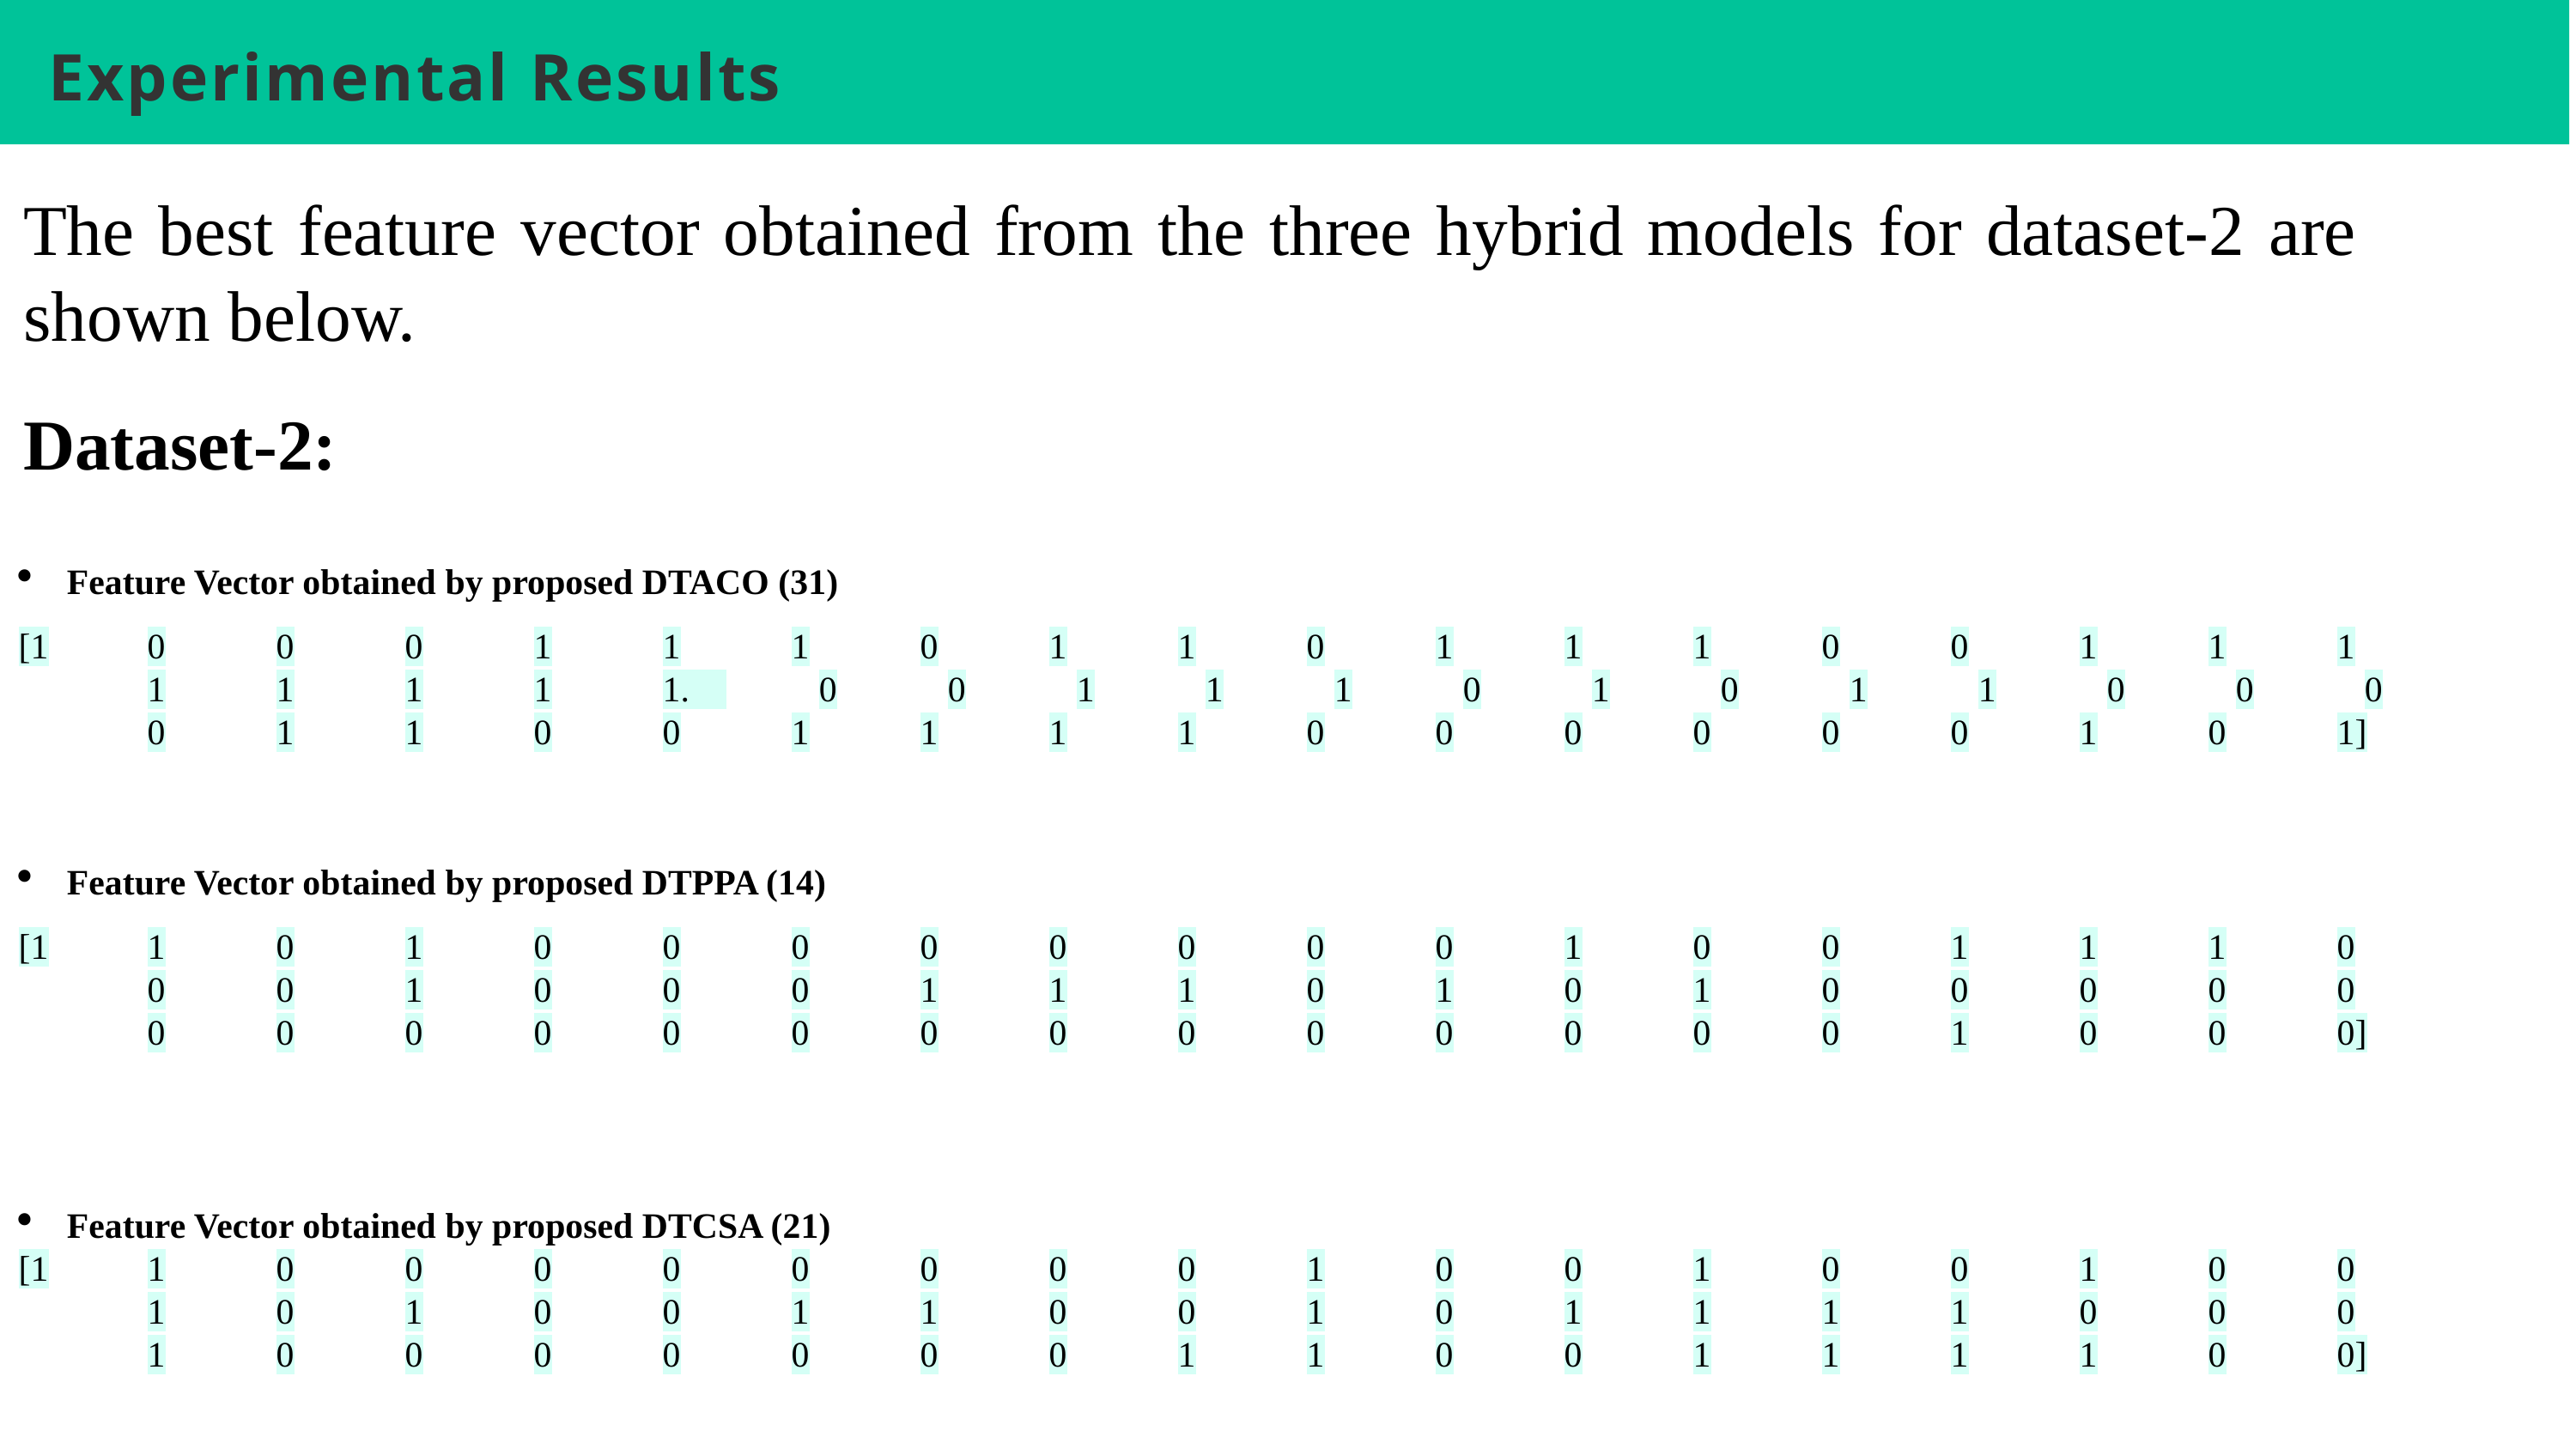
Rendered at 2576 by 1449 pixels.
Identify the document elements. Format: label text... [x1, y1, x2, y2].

title Experimental Results [46, 34, 1479, 177]
text_box The best feature vector obtained from the three hybrid models for dataset-2 are shown below. Dataset-2: [10, 177, 2372, 491]
text_box [0, 0, 2570, 145]
text_box Feature Vector obtained by proposed DTACO (31) [1 0 0 0 1 1 1 0 1 1 0 1 1 1 0 0 1 1 1 1 1 1 1 1. 0 0 1 1 1 0 1 0 1 1 0 0 0 0 1 1 0 0 1 1 1 1 0 0 0 0 0 0 1 0 1] Feature Vector obtained by proposed DTPPA (14) [1 1 0 1 0 0 0 0 0 0 0 0 1 0 0 1 1 1 0 0 0 1 0 0 0 1 1 1 0 1 0 1 0 0 0 0 0 0 0 0 0 0 0 0 0 0 0 0 0 0 0 1 0 0 0] Feature Vector obtained by proposed DTCSA (21) [1 1 0 0 0 0 0 0 0 0 1 0 0 1 0 0 1 0 0 1 0 1 0 0 1 1 0 0 1 0 1 1 1 1 0 0 0 1 0 0 0 0 0 0 0 1 1 0 0 1 1 1 1 0 0] [5, 551, 2396, 1380]
